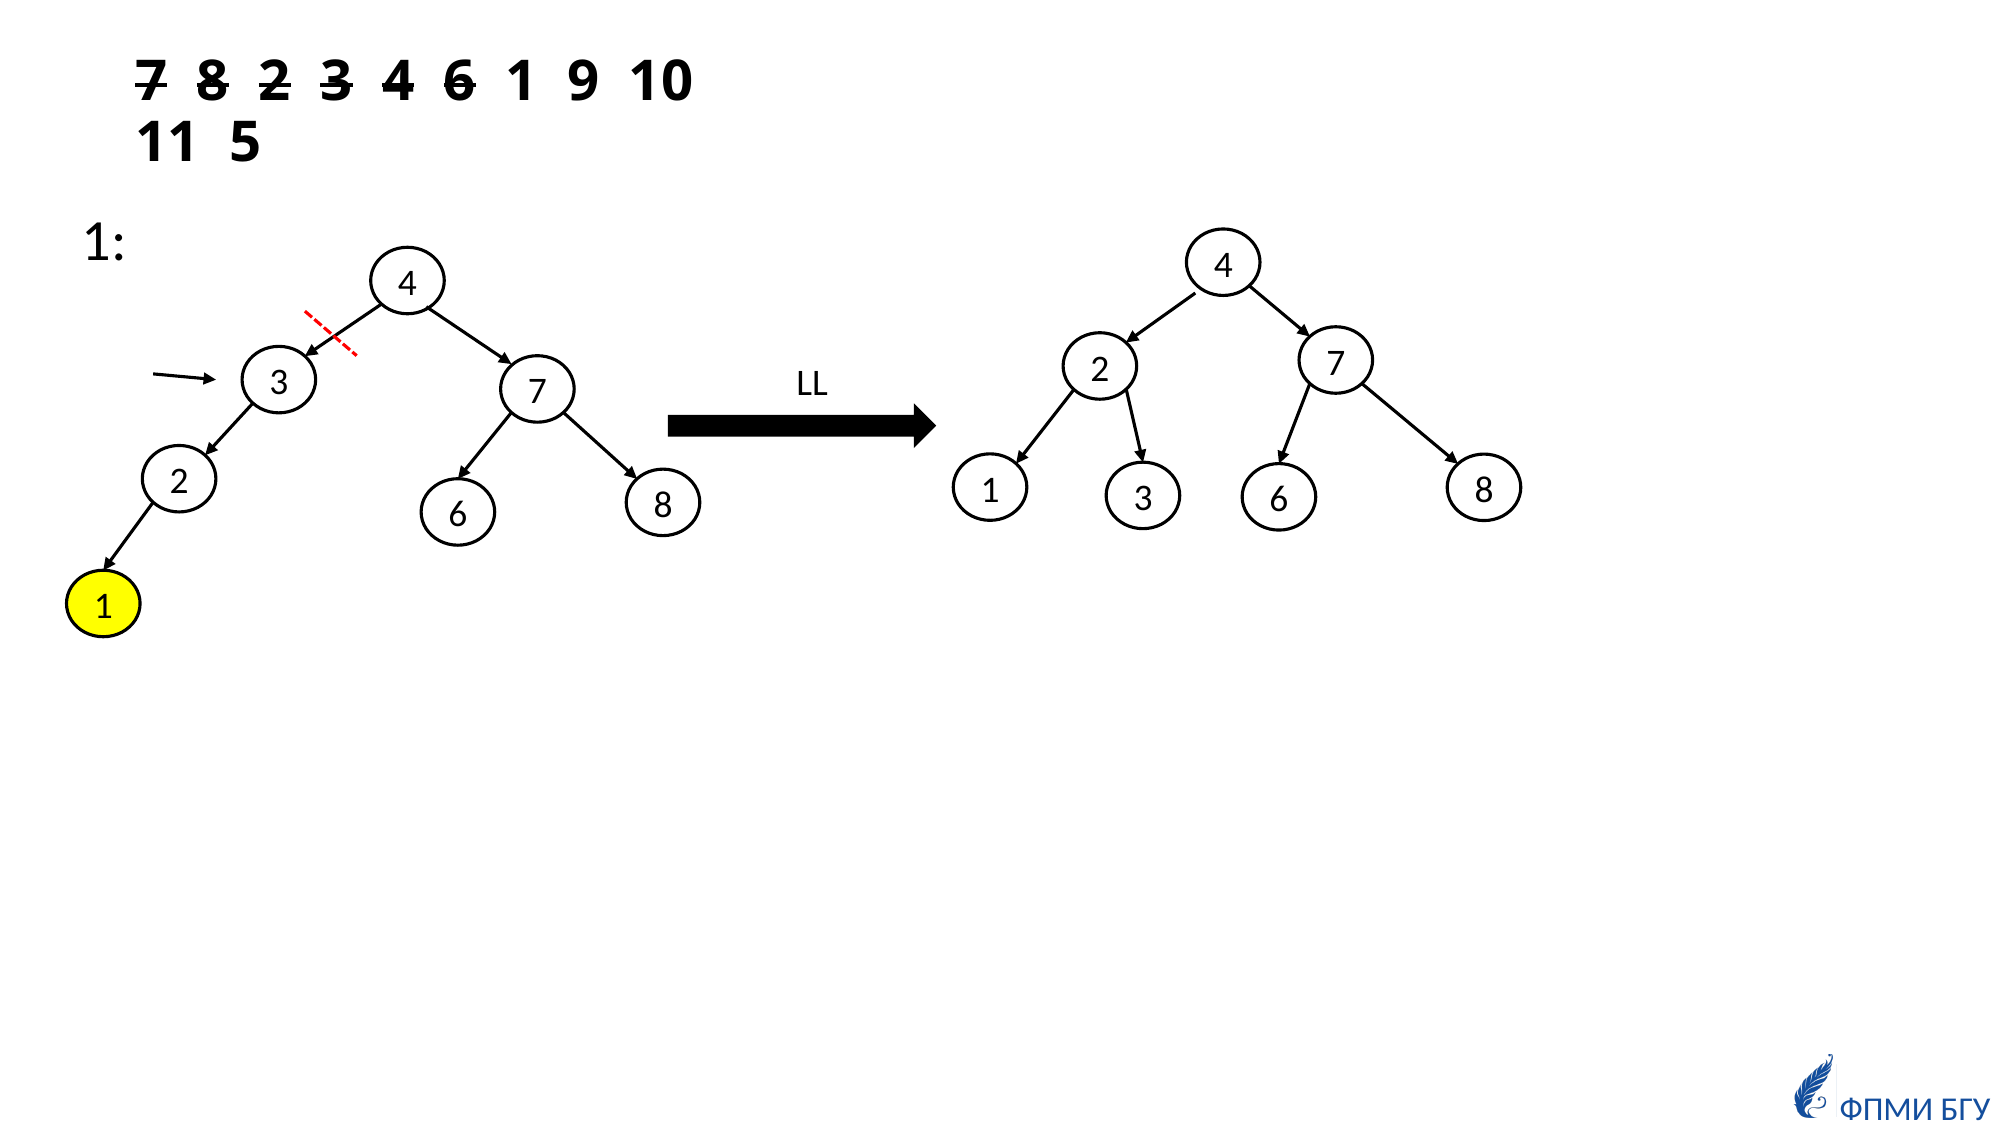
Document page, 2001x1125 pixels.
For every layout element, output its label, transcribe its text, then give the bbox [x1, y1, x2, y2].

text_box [1125, 293, 1196, 343]
text_box ФПМИ БГУ [1830, 1087, 2000, 1125]
text_box LL [781, 350, 843, 411]
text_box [304, 311, 357, 356]
text_box 7 [499, 354, 576, 424]
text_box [153, 373, 216, 380]
text_box 6 [420, 477, 496, 547]
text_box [1249, 285, 1310, 337]
text_box [668, 404, 936, 447]
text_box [563, 412, 638, 479]
text_box 1 [952, 452, 1028, 522]
text_box 4 [369, 246, 446, 315]
text_box 3 [1105, 461, 1181, 530]
text_box 6 [1241, 462, 1317, 532]
text_box 1 [65, 569, 142, 638]
text_box 2 [1062, 331, 1138, 401]
text_box 8 [1446, 453, 1522, 522]
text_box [426, 306, 512, 364]
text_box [457, 412, 512, 479]
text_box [304, 304, 382, 357]
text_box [1361, 383, 1459, 464]
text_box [1125, 388, 1143, 463]
text_box 4 [1185, 227, 1262, 297]
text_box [103, 502, 154, 571]
title 7 8 2 3 4 6 1 9 10 11 5 [120, 46, 765, 192]
text_box 3 [241, 345, 317, 414]
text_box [1278, 383, 1310, 464]
picture [1793, 1053, 1837, 1118]
text_box 7 [1297, 325, 1374, 395]
text_box 2 [141, 444, 217, 513]
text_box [1016, 389, 1074, 464]
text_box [205, 403, 253, 456]
text_box 8 [625, 468, 701, 537]
list 1: [66, 202, 1591, 905]
